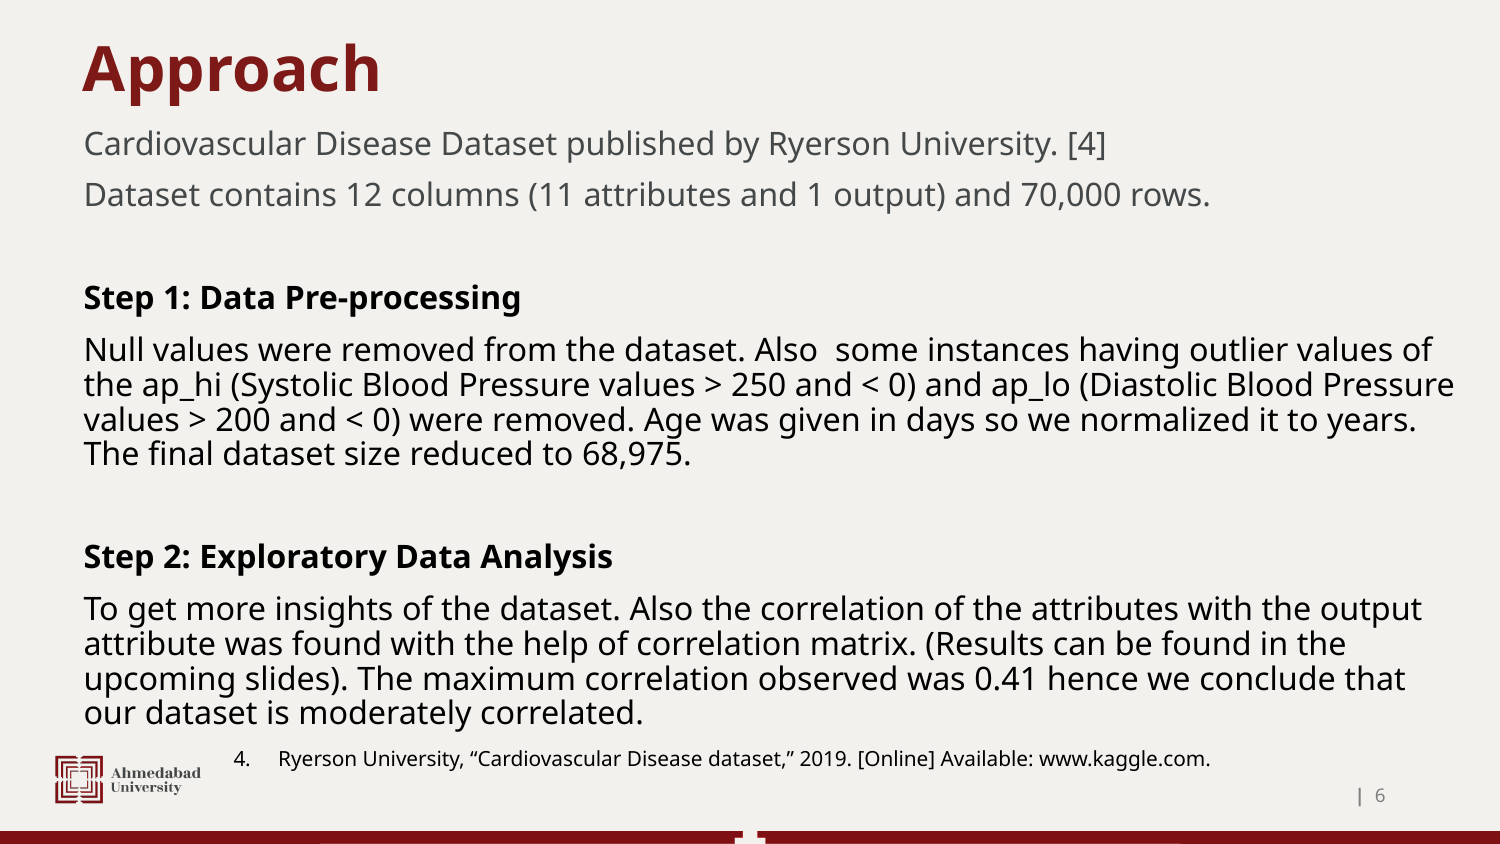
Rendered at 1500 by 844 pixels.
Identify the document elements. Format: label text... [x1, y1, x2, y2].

picture [0, 831, 1500, 844]
list Cardiovascular Disease Dataset published by Ryerson University. [4] Dataset contains 12 columns (11 attributes and 1 output) and 70,000 rows. Step 1: Data Pre-processing Null values were removed from the dataset. Also some instances having outlier values of the ap_hi (Systolic Blood Pressure values > 250 and < 0) and ap_lo (Diastolic Blood Pressure values > 200 and < 0) were removed. Age was given in days so we normalized it to years. The final dataset size reduced to 68,975. Step 2: Exploratory Data Analysis To get more insights of the dataset. Also the correlation of the attributes with the output attribute was found with the help of correlation matrix. (Results can be found in the upcoming slides). The maximum correlation observed was 0.41 hence we conclude that our dataset is moderately correlated. 4. Ryerson University, “Cardiovascular Disease dataset,” 2019. [Online] Available: www.kaggle.com. [72, 66, 1477, 830]
slide_number | ‹#› [1329, 773, 1397, 820]
picture [44, 742, 72, 817]
title Approach [71, 14, 1366, 179]
